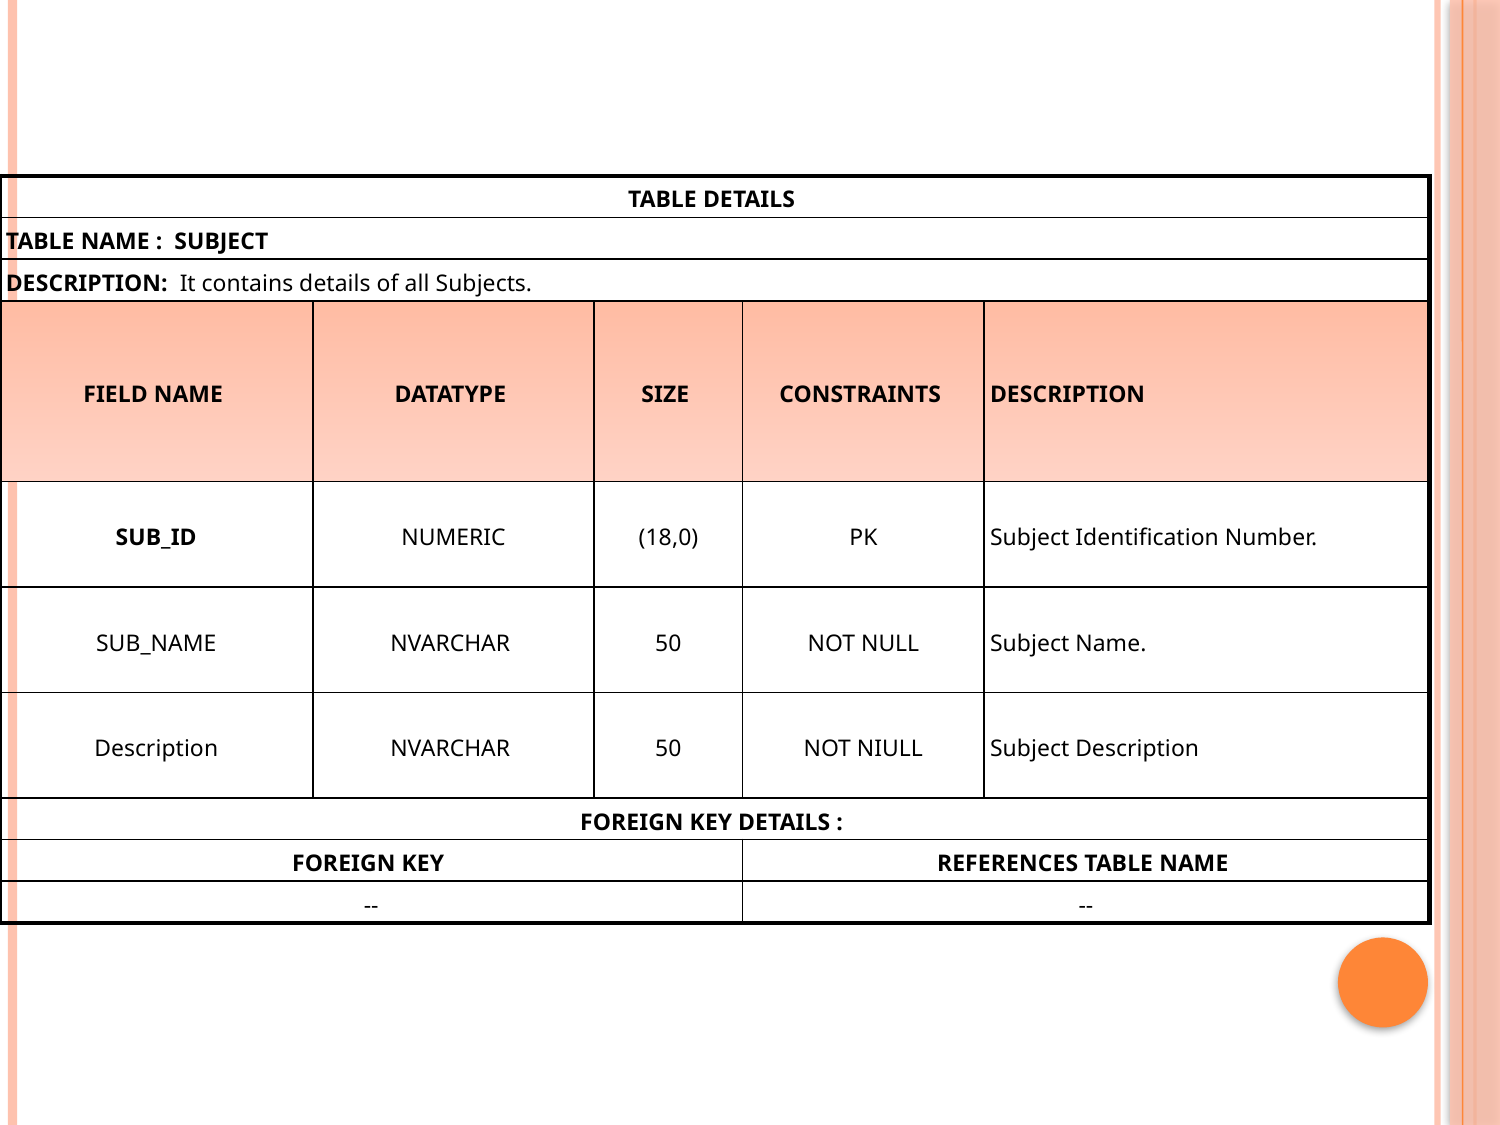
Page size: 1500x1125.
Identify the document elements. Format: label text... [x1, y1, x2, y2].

table_cell DATATYPE [314, 302, 593, 481]
table_cell Description [2, 693, 312, 797]
table_cell FOREIGN KEY DETAILS : [2, 799, 1427, 839]
table_header TABLE DETAILS [2, 178, 1427, 217]
table_cell NOT NULL [743, 588, 983, 692]
table_cell 50 [595, 588, 742, 692]
table_cell -- [2, 882, 742, 921]
table_cell NVARCHAR [314, 693, 593, 797]
table_cell NVARCHAR [314, 588, 593, 692]
table_cell FIELD NAME [2, 302, 312, 481]
table_cell -- [743, 882, 1427, 921]
table_cell Subject Identification Number. [985, 482, 1427, 586]
table_cell DESCRIPTION [985, 302, 1427, 481]
table_cell NOT NIULL [743, 693, 983, 797]
table_cell 50 [595, 693, 742, 797]
table_cell SUB_NAME [2, 588, 312, 692]
table_cell CONSTRAINTS [743, 302, 983, 481]
table_cell SIZE [595, 302, 742, 481]
table_cell SUB_ID [2, 482, 312, 586]
table_cell REFERENCES TABLE NAME [743, 840, 1427, 880]
table_cell Subject Name. [985, 588, 1427, 692]
table_cell TABLE NAME : SUBJECT [2, 218, 1427, 258]
table_cell (18,0) [595, 482, 742, 586]
table_cell NUMERIC [314, 482, 593, 586]
table_cell DESCRIPTION: It contains details of all Subjects. [2, 260, 1427, 300]
table_cell FOREIGN KEY [2, 840, 742, 880]
table_cell Subject Description [985, 693, 1427, 797]
table_cell PK [743, 482, 983, 586]
